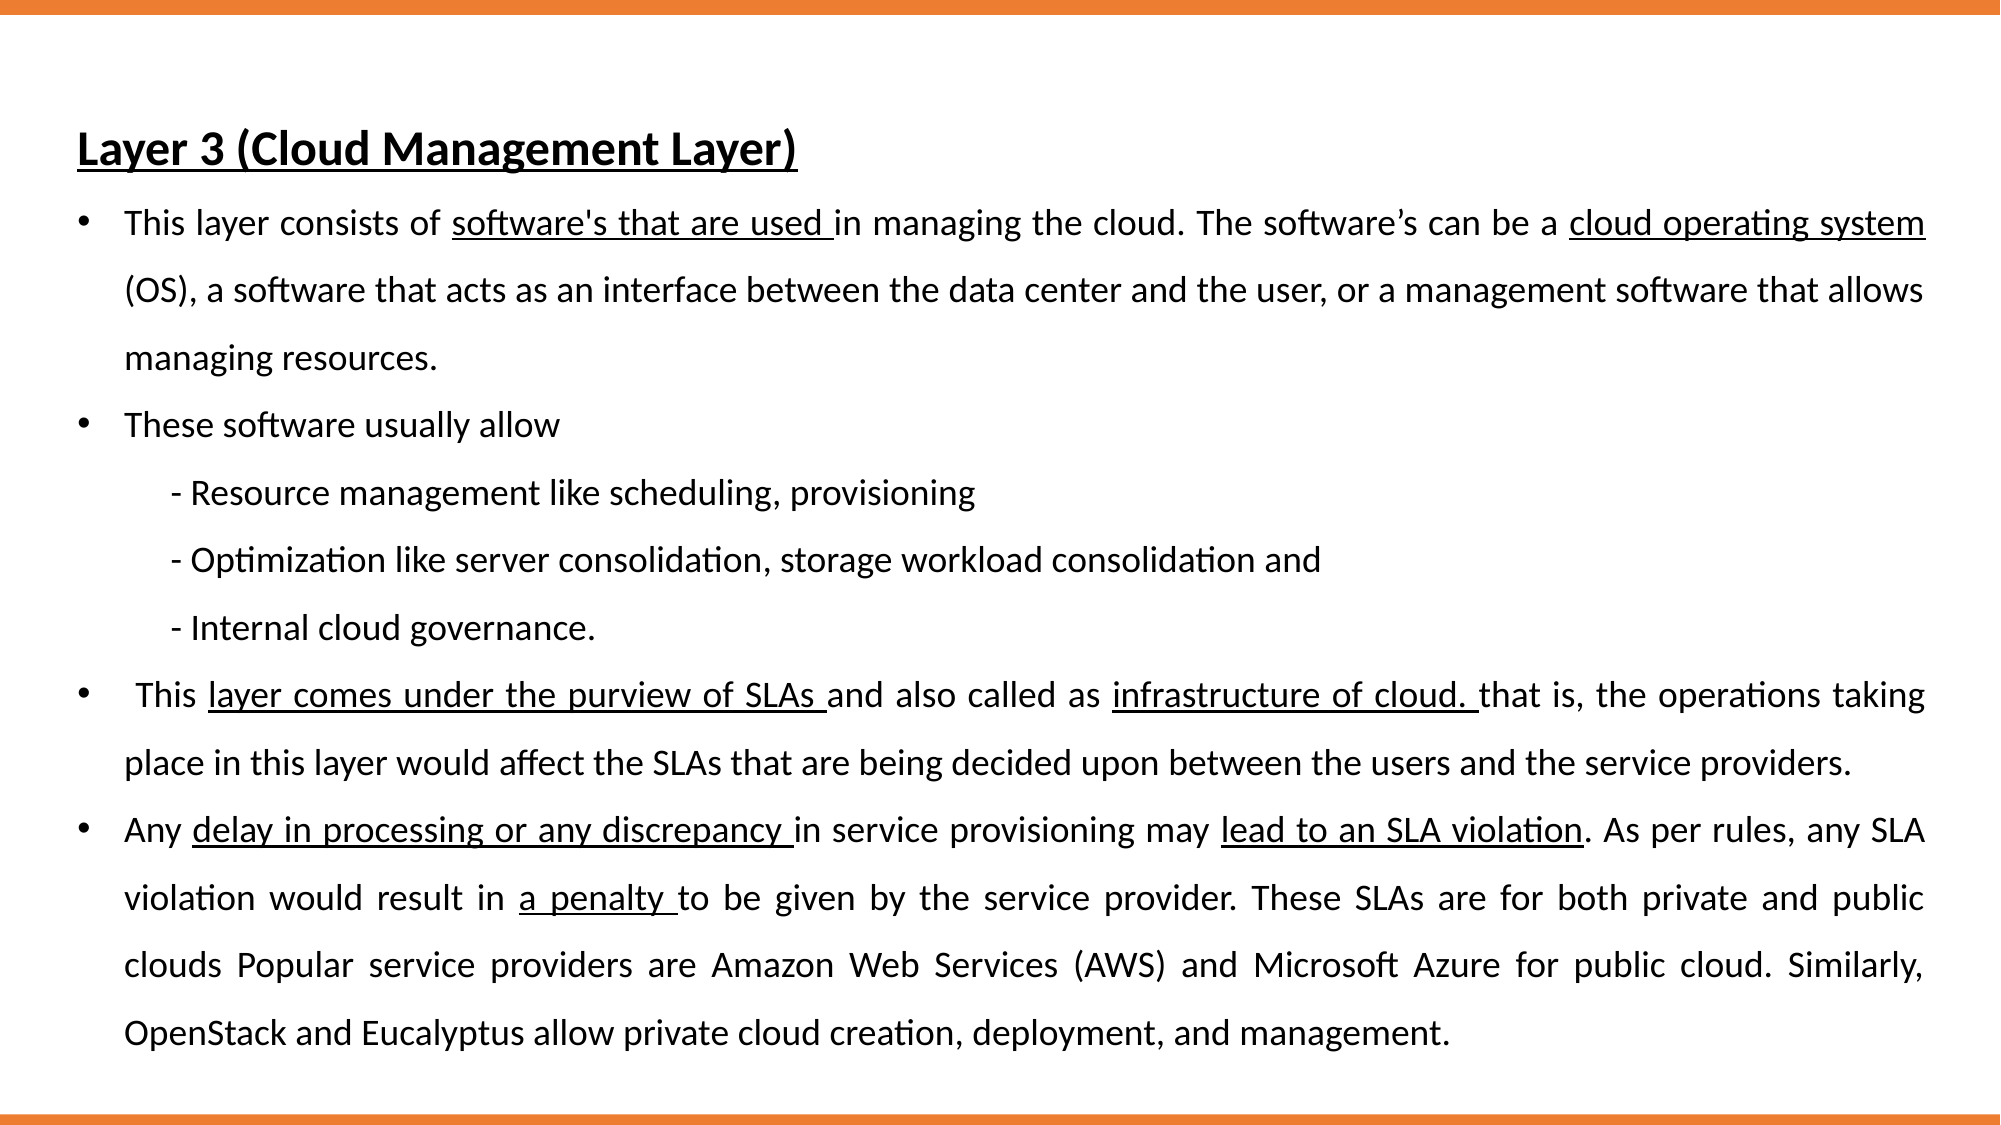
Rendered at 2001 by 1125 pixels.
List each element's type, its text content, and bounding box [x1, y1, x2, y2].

text_box Layer 3 (Cloud Management Layer) This layer consists of software's that are used in managing the cloud. The software’s can be a cloud operating system (OS), a software that acts as an interface between the data center and the user, or a management software that allows managing resources. These software usually allow - Resource management like scheduling, provisioning - Optimization like server consolidation, storage workload consolidation and - Internal cloud governance. This layer comes under the purview of SLAs and also called as infrastructure of cloud. that is, the operations taking place in this layer would affect the SLAs that are being decided upon between the users and the service providers. Any delay in processing or any discrepancy in service provisioning may lead to an SLA violation. As per rules, any SLA violation would result in a penalty to be given by the service provider. These SLAs are for both private and public clouds Popular service providers are Amazon Web Services (AWS) and Microsoft Azure for public cloud. Similarly, OpenStack and Eucalyptus allow private cloud creation, deployment, and management. [62, 77, 1941, 1061]
